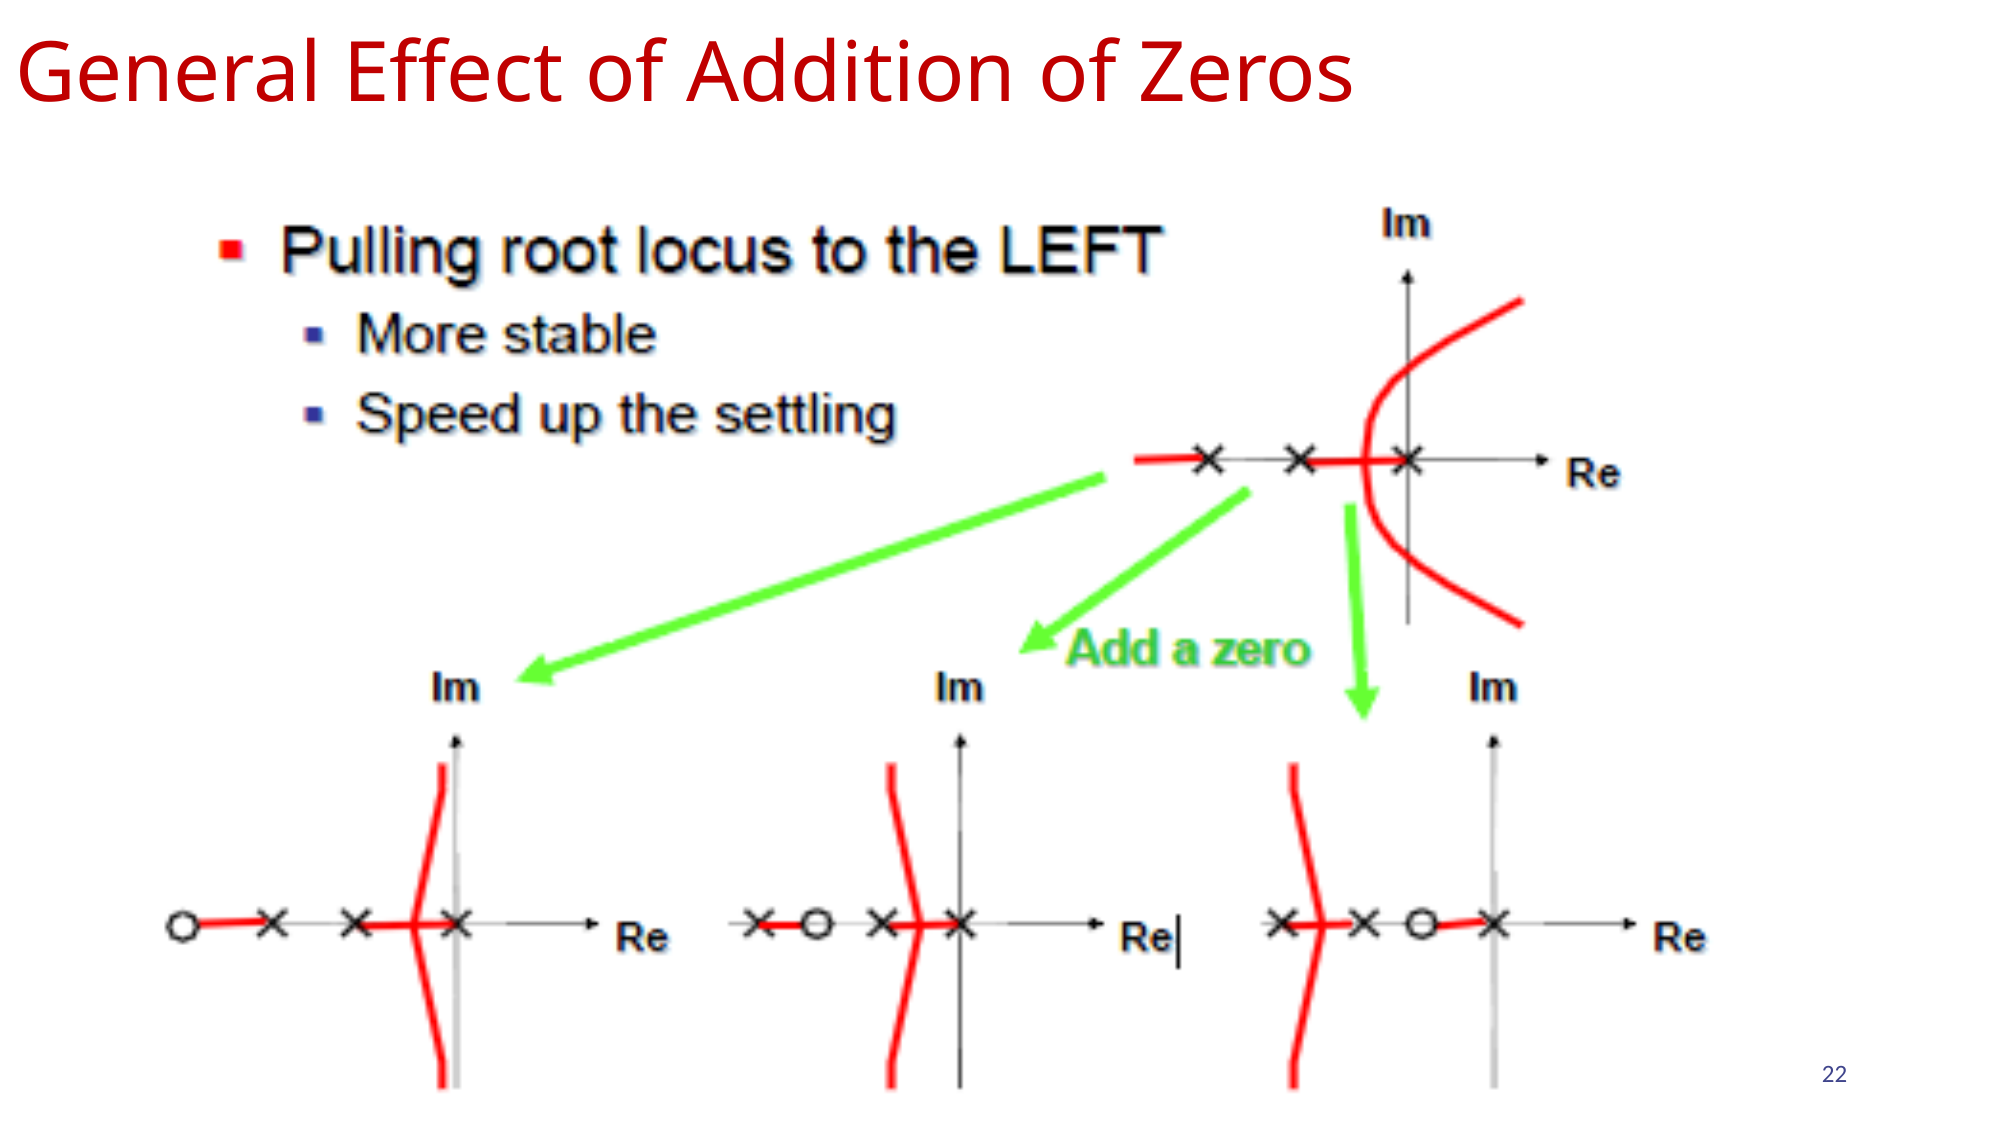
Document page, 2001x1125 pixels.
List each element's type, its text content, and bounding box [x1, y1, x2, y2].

slide_number 22 [1774, 1042, 1863, 1103]
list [121, 169, 1774, 1109]
title General Effect of Addition of Zeros [0, 0, 1725, 150]
